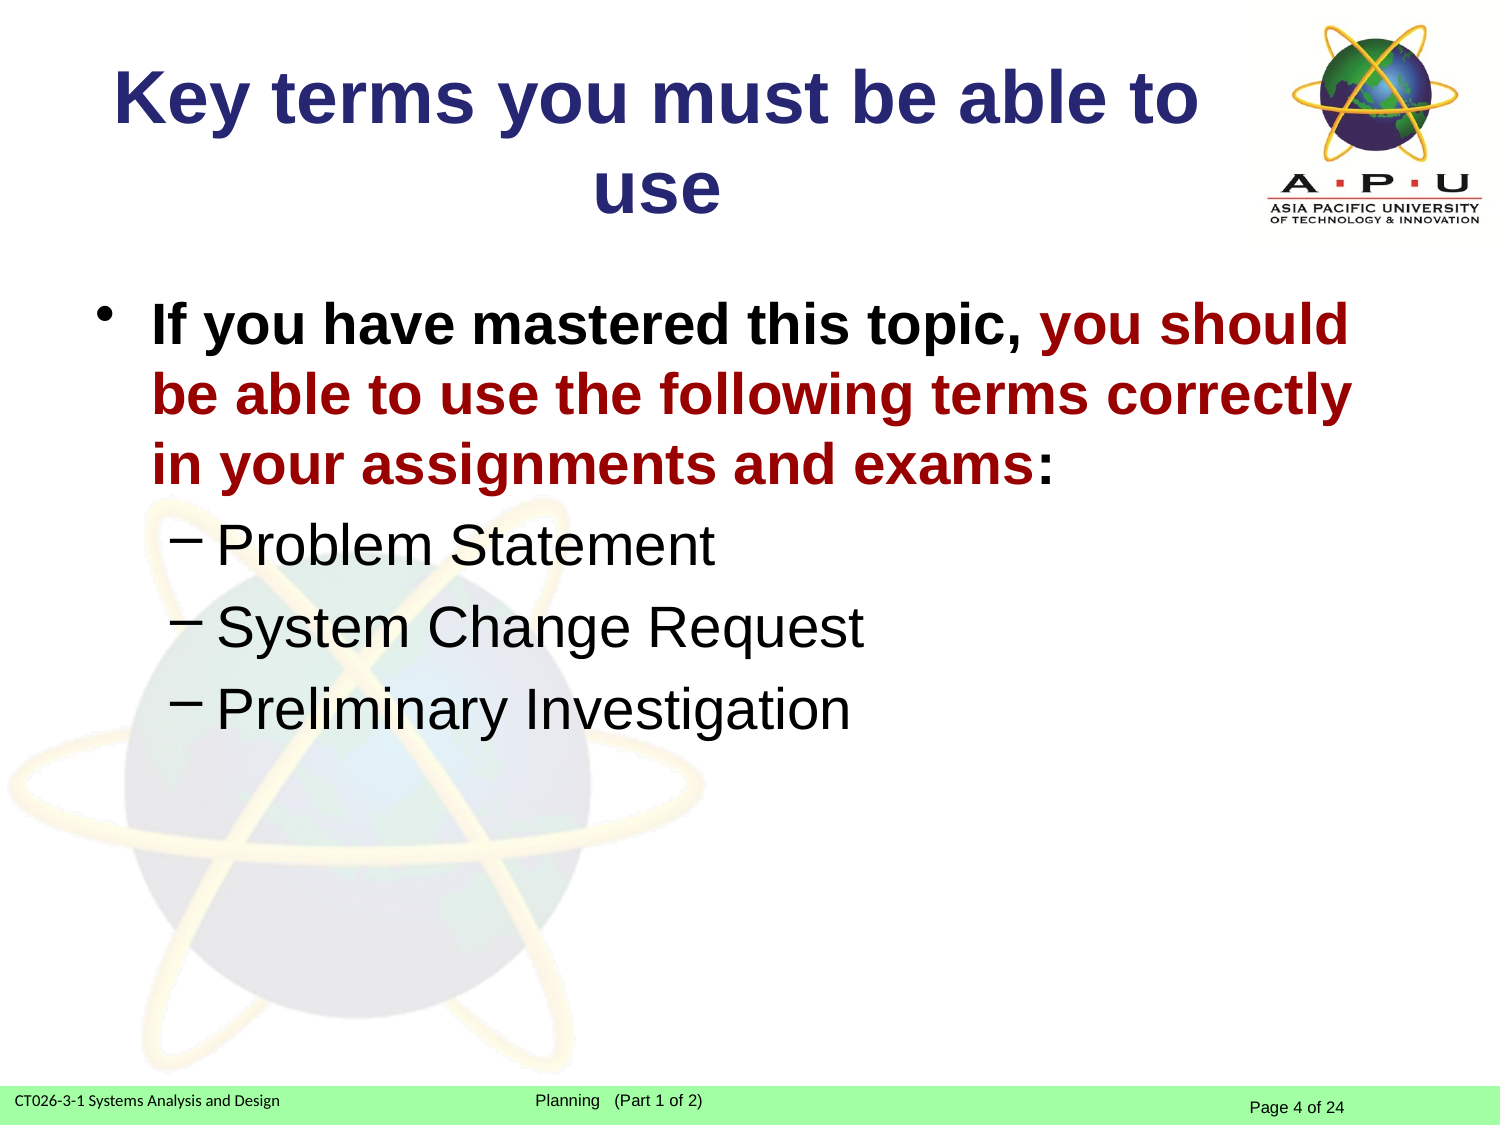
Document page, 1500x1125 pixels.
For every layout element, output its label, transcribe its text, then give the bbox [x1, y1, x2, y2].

picture [1251, 0, 1500, 249]
list If you have mastered this topic, you should be able to use the following terms correctly in your assignments and exams: Problem Statement System Change Request Preliminary Investigation [79, 278, 1430, 1021]
title Key terms you must be able to use [79, 45, 1235, 233]
